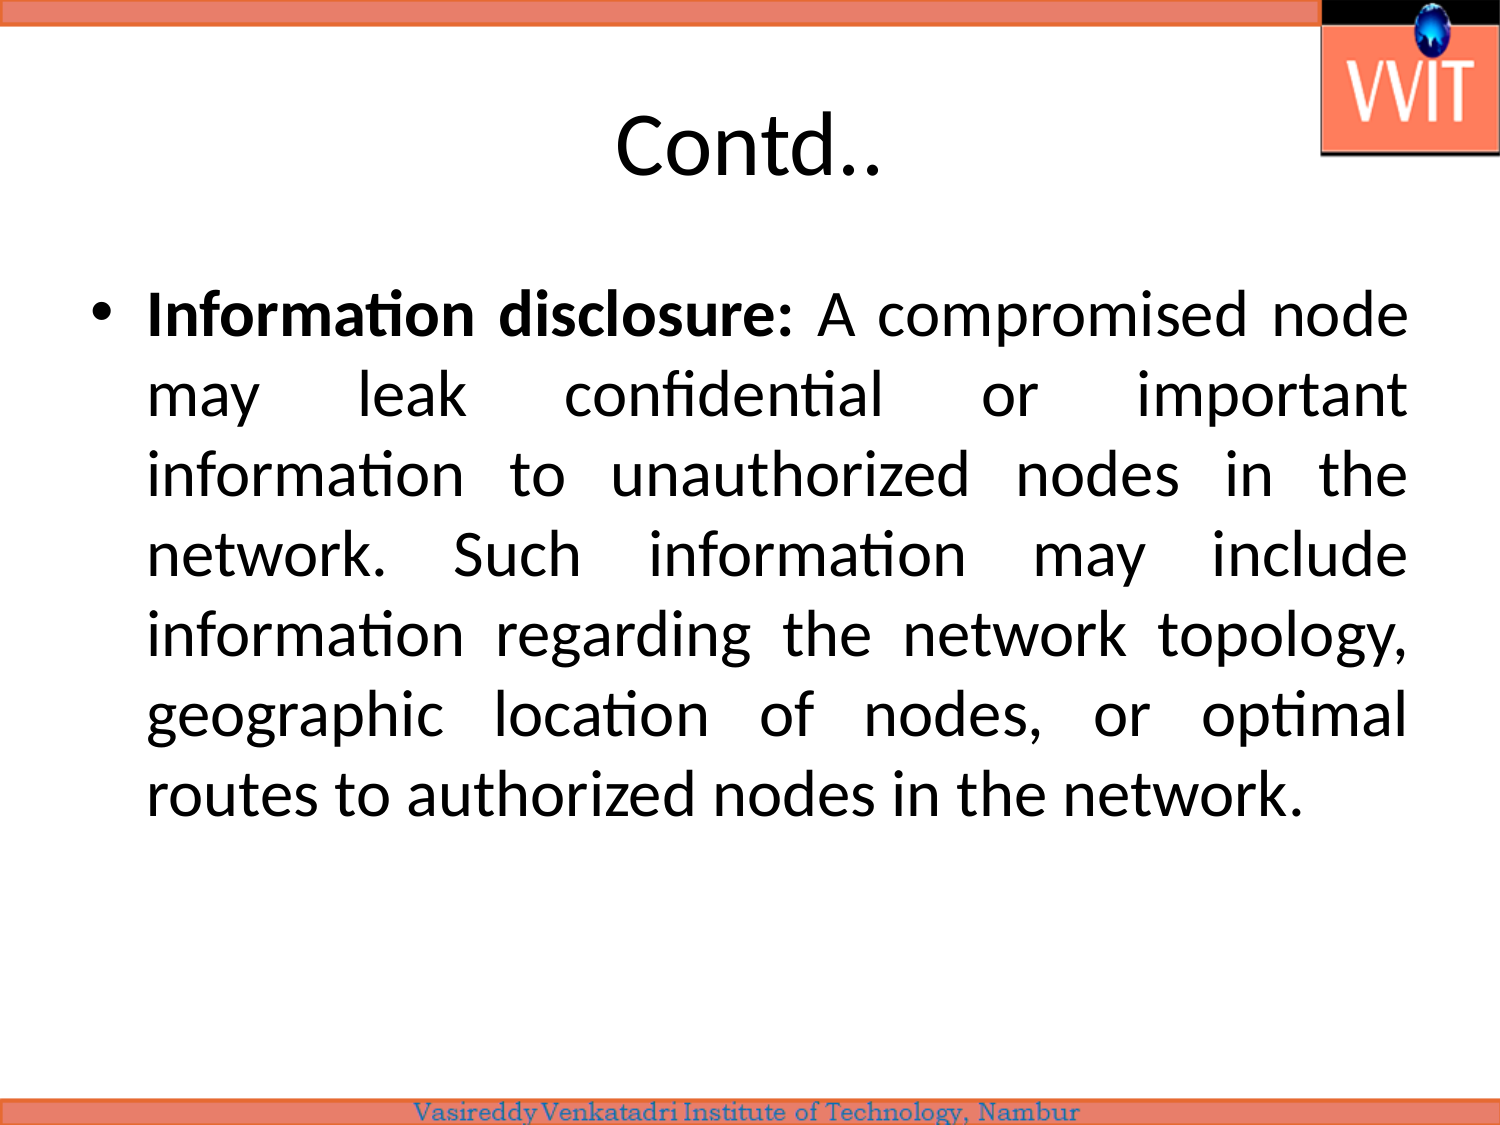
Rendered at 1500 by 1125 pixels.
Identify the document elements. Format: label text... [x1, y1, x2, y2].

title Contd.. [75, 45, 1425, 233]
list Information disclosure: A compromised node may leak confidential or important information to unauthorized nodes in the network. Such information may include information regarding the network topology, geographic location of nodes, or optimal routes to authorized nodes in the network. [75, 262, 1425, 1005]
picture [0, 0, 1500, 1125]
